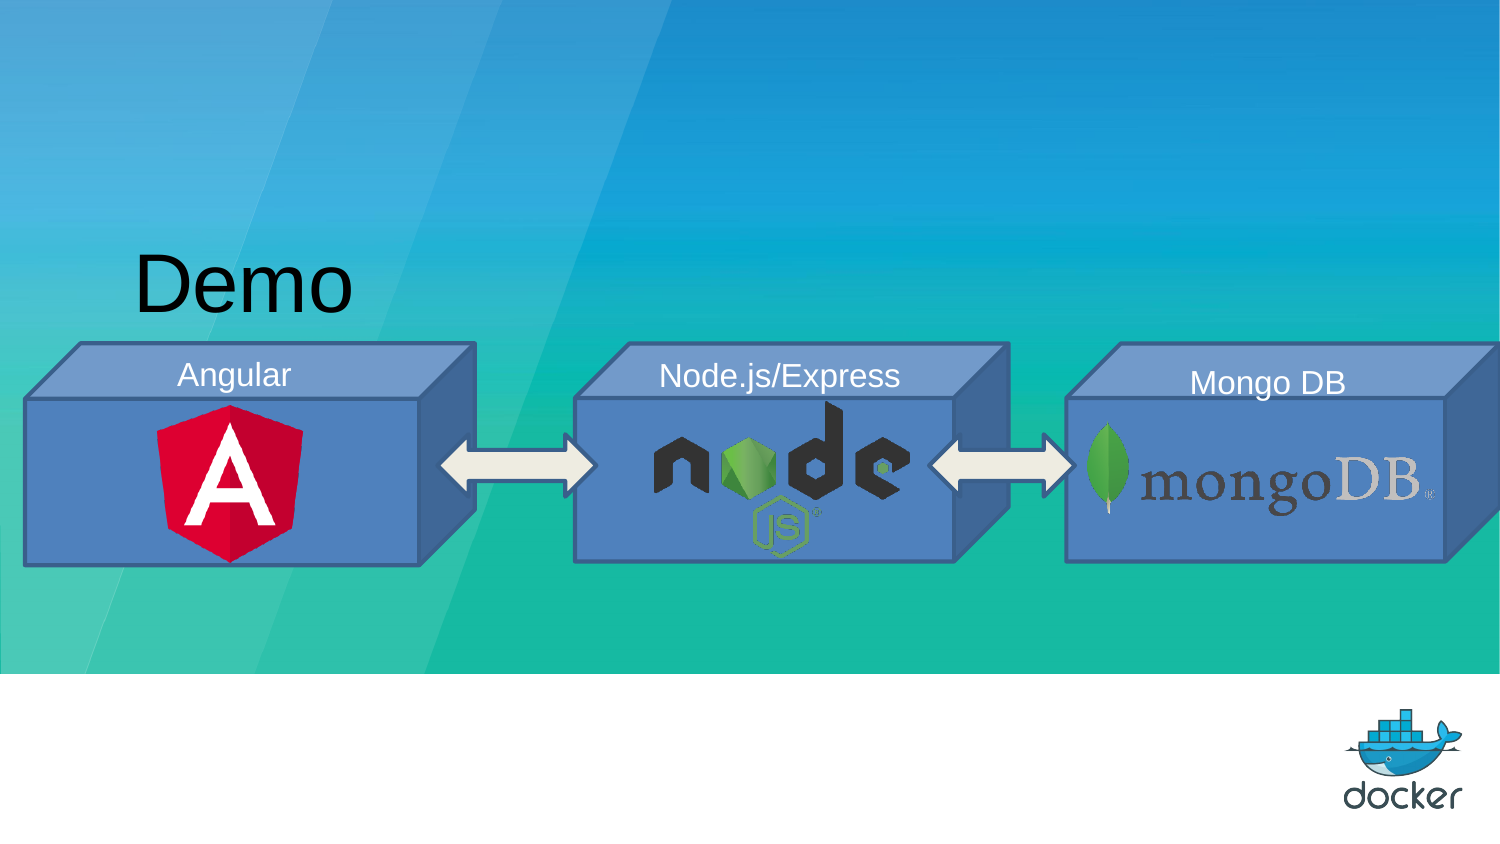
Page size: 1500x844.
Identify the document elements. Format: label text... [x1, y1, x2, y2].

text_box [22, 341, 174, 568]
picture [1087, 421, 1436, 517]
picture [0, 0, 1500, 844]
text_box Angular [174, 338, 325, 379]
text_box [927, 432, 1078, 499]
text_box [1064, 341, 1500, 564]
picture [654, 401, 910, 559]
text_box Mongo DB [1187, 342, 1485, 401]
picture [1343, 709, 1463, 809]
text_box [572, 341, 1011, 564]
text_box Demo [131, 219, 1351, 330]
text_box Node.js/Express [656, 339, 1017, 395]
text_box [325, 341, 477, 568]
text_box [435, 432, 599, 499]
